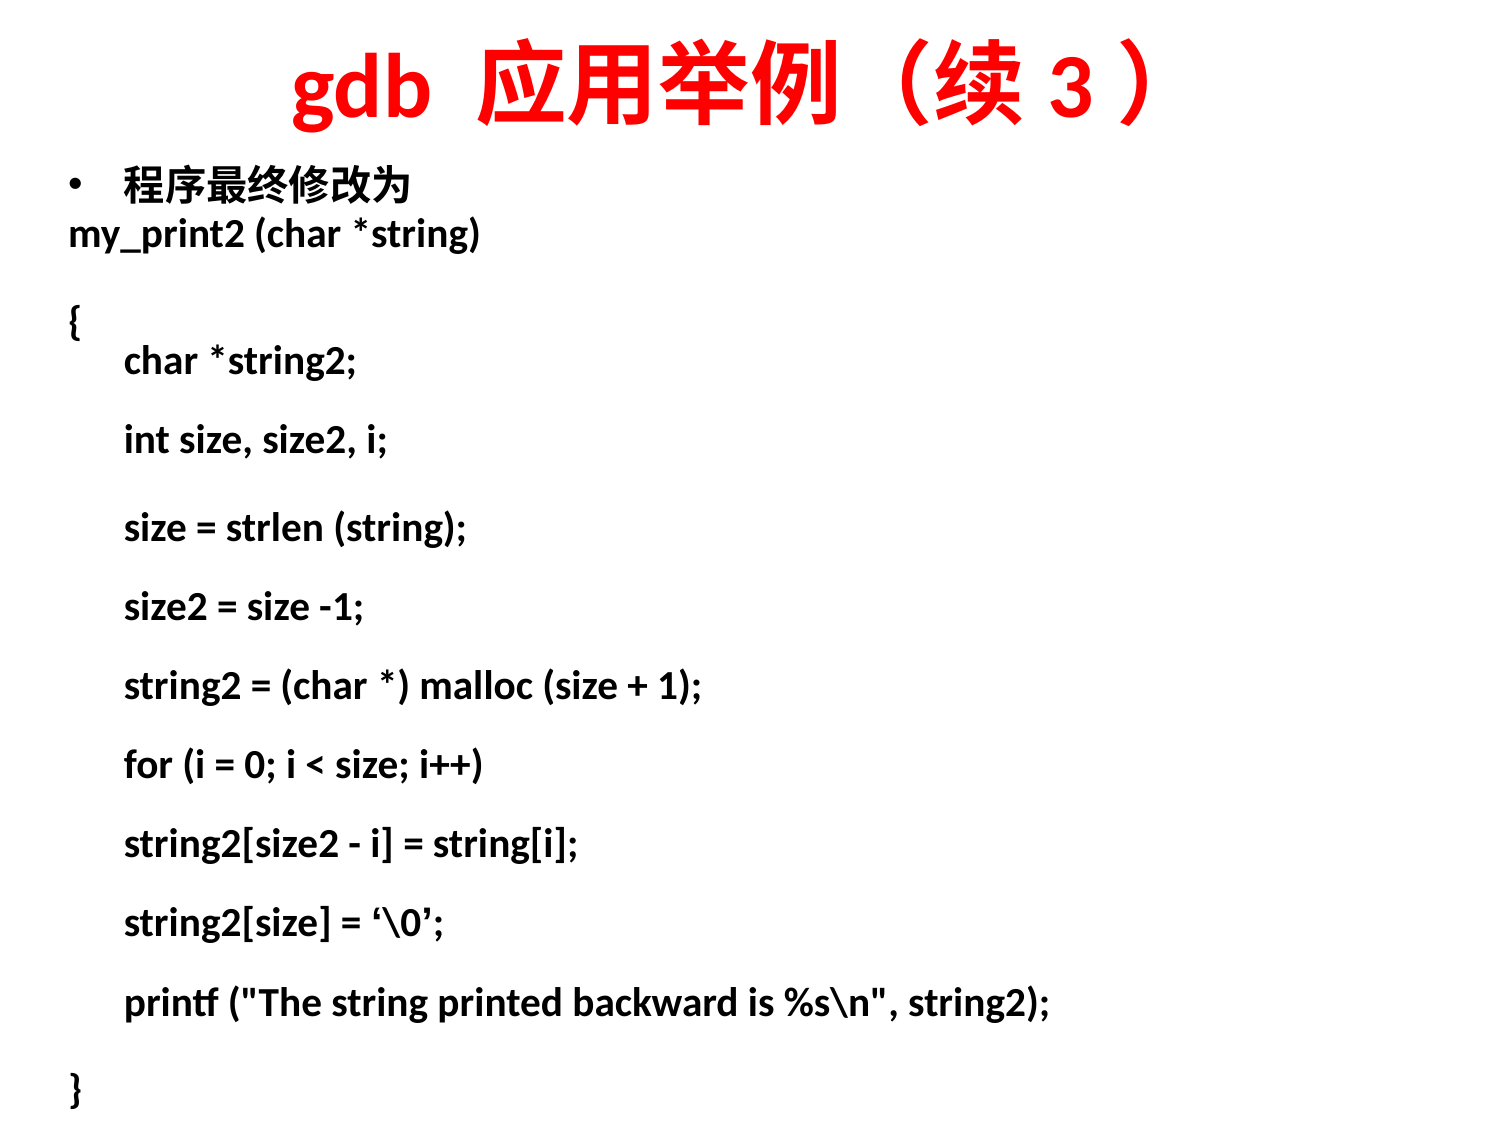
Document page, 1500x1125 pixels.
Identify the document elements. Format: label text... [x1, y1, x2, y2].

list 程序最终修改为 my_print2 (char *string) { char *string2; int size, size2, i; size = strlen (string); size2 = size -1; string2 = (char *) malloc (size + 1); for (i = 0; i < size; i++) string2[size2 - i] = string[i]; string2[size] = ‘\0’; printf ("The string printed backward is %s\n", string2); } [53, 160, 1436, 1125]
title gdb 应用举例（续3） [112, 0, 1388, 160]
